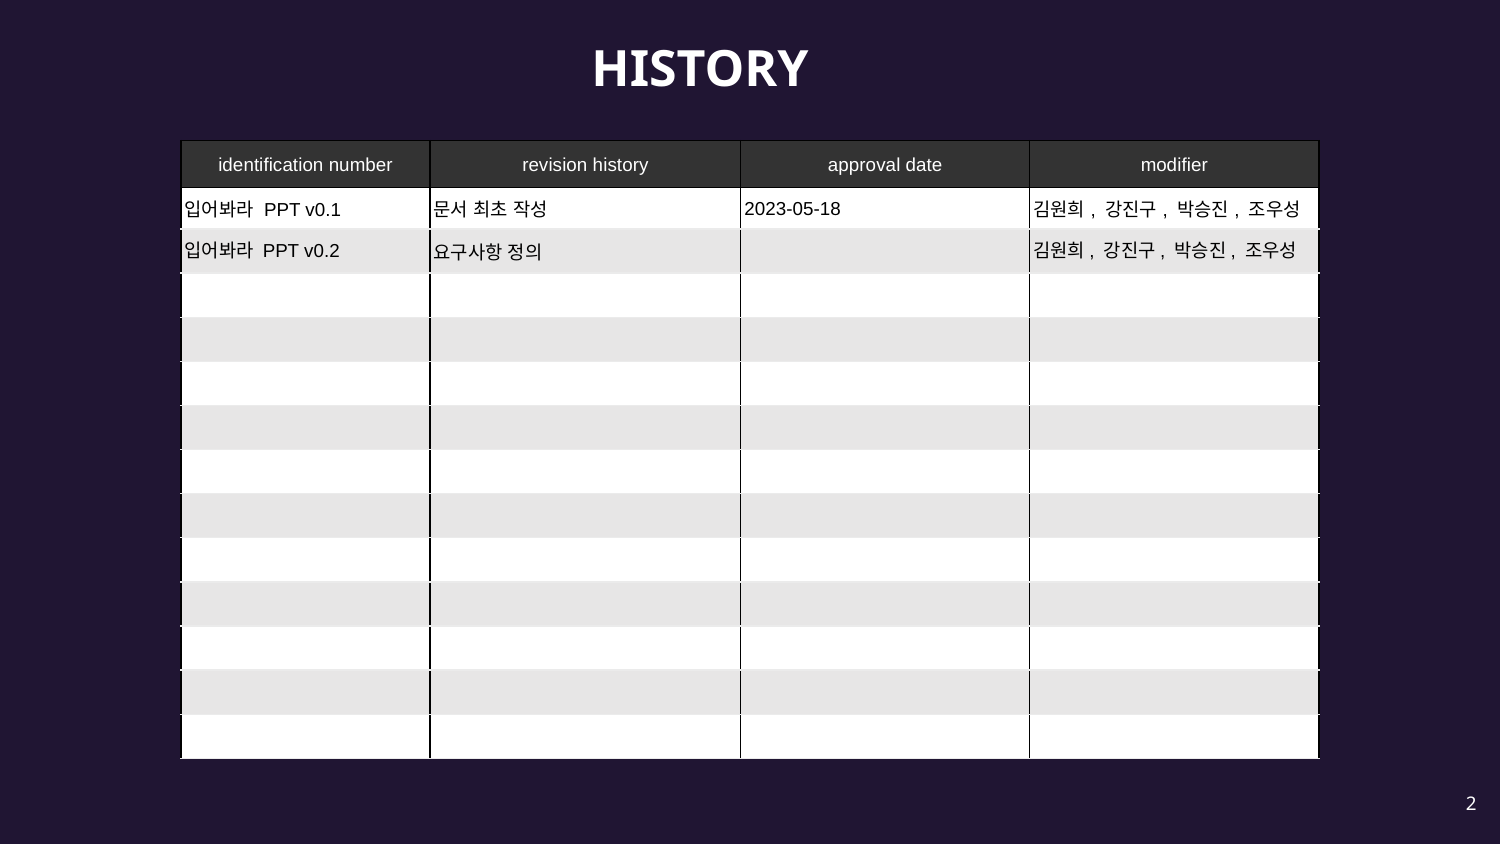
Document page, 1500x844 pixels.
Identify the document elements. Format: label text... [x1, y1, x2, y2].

table_cell [1030, 715, 1318, 758]
table_cell [182, 406, 429, 449]
table_cell [741, 583, 1029, 625]
table_cell [1030, 671, 1318, 714]
table_cell [431, 318, 740, 361]
table_cell 입어봐라 PPT v0.1 [182, 188, 429, 228]
table_cell [431, 274, 740, 317]
table_cell [741, 671, 1029, 714]
table_cell [182, 627, 429, 669]
slide_number 2 [1150, 782, 1488, 827]
table_cell [431, 583, 740, 625]
table_cell [1030, 538, 1318, 581]
table_cell [741, 494, 1029, 537]
table_cell [182, 274, 429, 317]
table_cell [1030, 406, 1318, 449]
table_cell [1030, 450, 1318, 493]
table_cell 김원희, 강진구, 박승진, 조우성 [1030, 188, 1318, 228]
table_cell [182, 715, 429, 758]
table_cell [431, 362, 740, 405]
table_cell [741, 230, 1029, 272]
table_cell [431, 538, 740, 581]
table_cell 문서 최초 작성 [431, 188, 740, 228]
table_cell [182, 583, 429, 625]
table_cell 요구사항 정의 [431, 230, 740, 272]
table_header modifier [1030, 141, 1318, 187]
table_cell [741, 362, 1029, 405]
table_cell [431, 494, 740, 537]
table_cell [431, 715, 740, 758]
table_header revision history [431, 141, 740, 187]
table_cell [741, 274, 1029, 317]
table_cell [182, 362, 429, 405]
table_cell [182, 671, 429, 714]
table_cell [741, 406, 1029, 449]
table_cell [1030, 583, 1318, 625]
text_box HISTORY [580, 30, 867, 103]
table_header approval date [741, 141, 1029, 187]
table_cell [182, 450, 429, 493]
table_cell [182, 494, 429, 537]
table_cell 2023-05-18 [741, 188, 1029, 228]
table_cell [431, 671, 740, 714]
table_cell [182, 318, 429, 361]
table_cell [1030, 362, 1318, 405]
table_cell [741, 450, 1029, 493]
table_cell [431, 627, 740, 669]
table_cell [431, 450, 740, 493]
table_cell [741, 715, 1029, 758]
table_cell [741, 627, 1029, 669]
table_cell [1030, 627, 1318, 669]
table_cell [1030, 274, 1318, 317]
table_cell [182, 538, 429, 581]
table_cell 입어봐라 PPT v0.2 [182, 230, 429, 272]
table_cell [1030, 318, 1318, 361]
table_header identification number [182, 141, 429, 187]
table_cell [1030, 494, 1318, 537]
table_cell [741, 318, 1029, 361]
table_cell [741, 538, 1029, 581]
table_cell [431, 406, 740, 449]
table_cell 김원희, 강진구, 박승진, 조우성 [1030, 230, 1318, 272]
